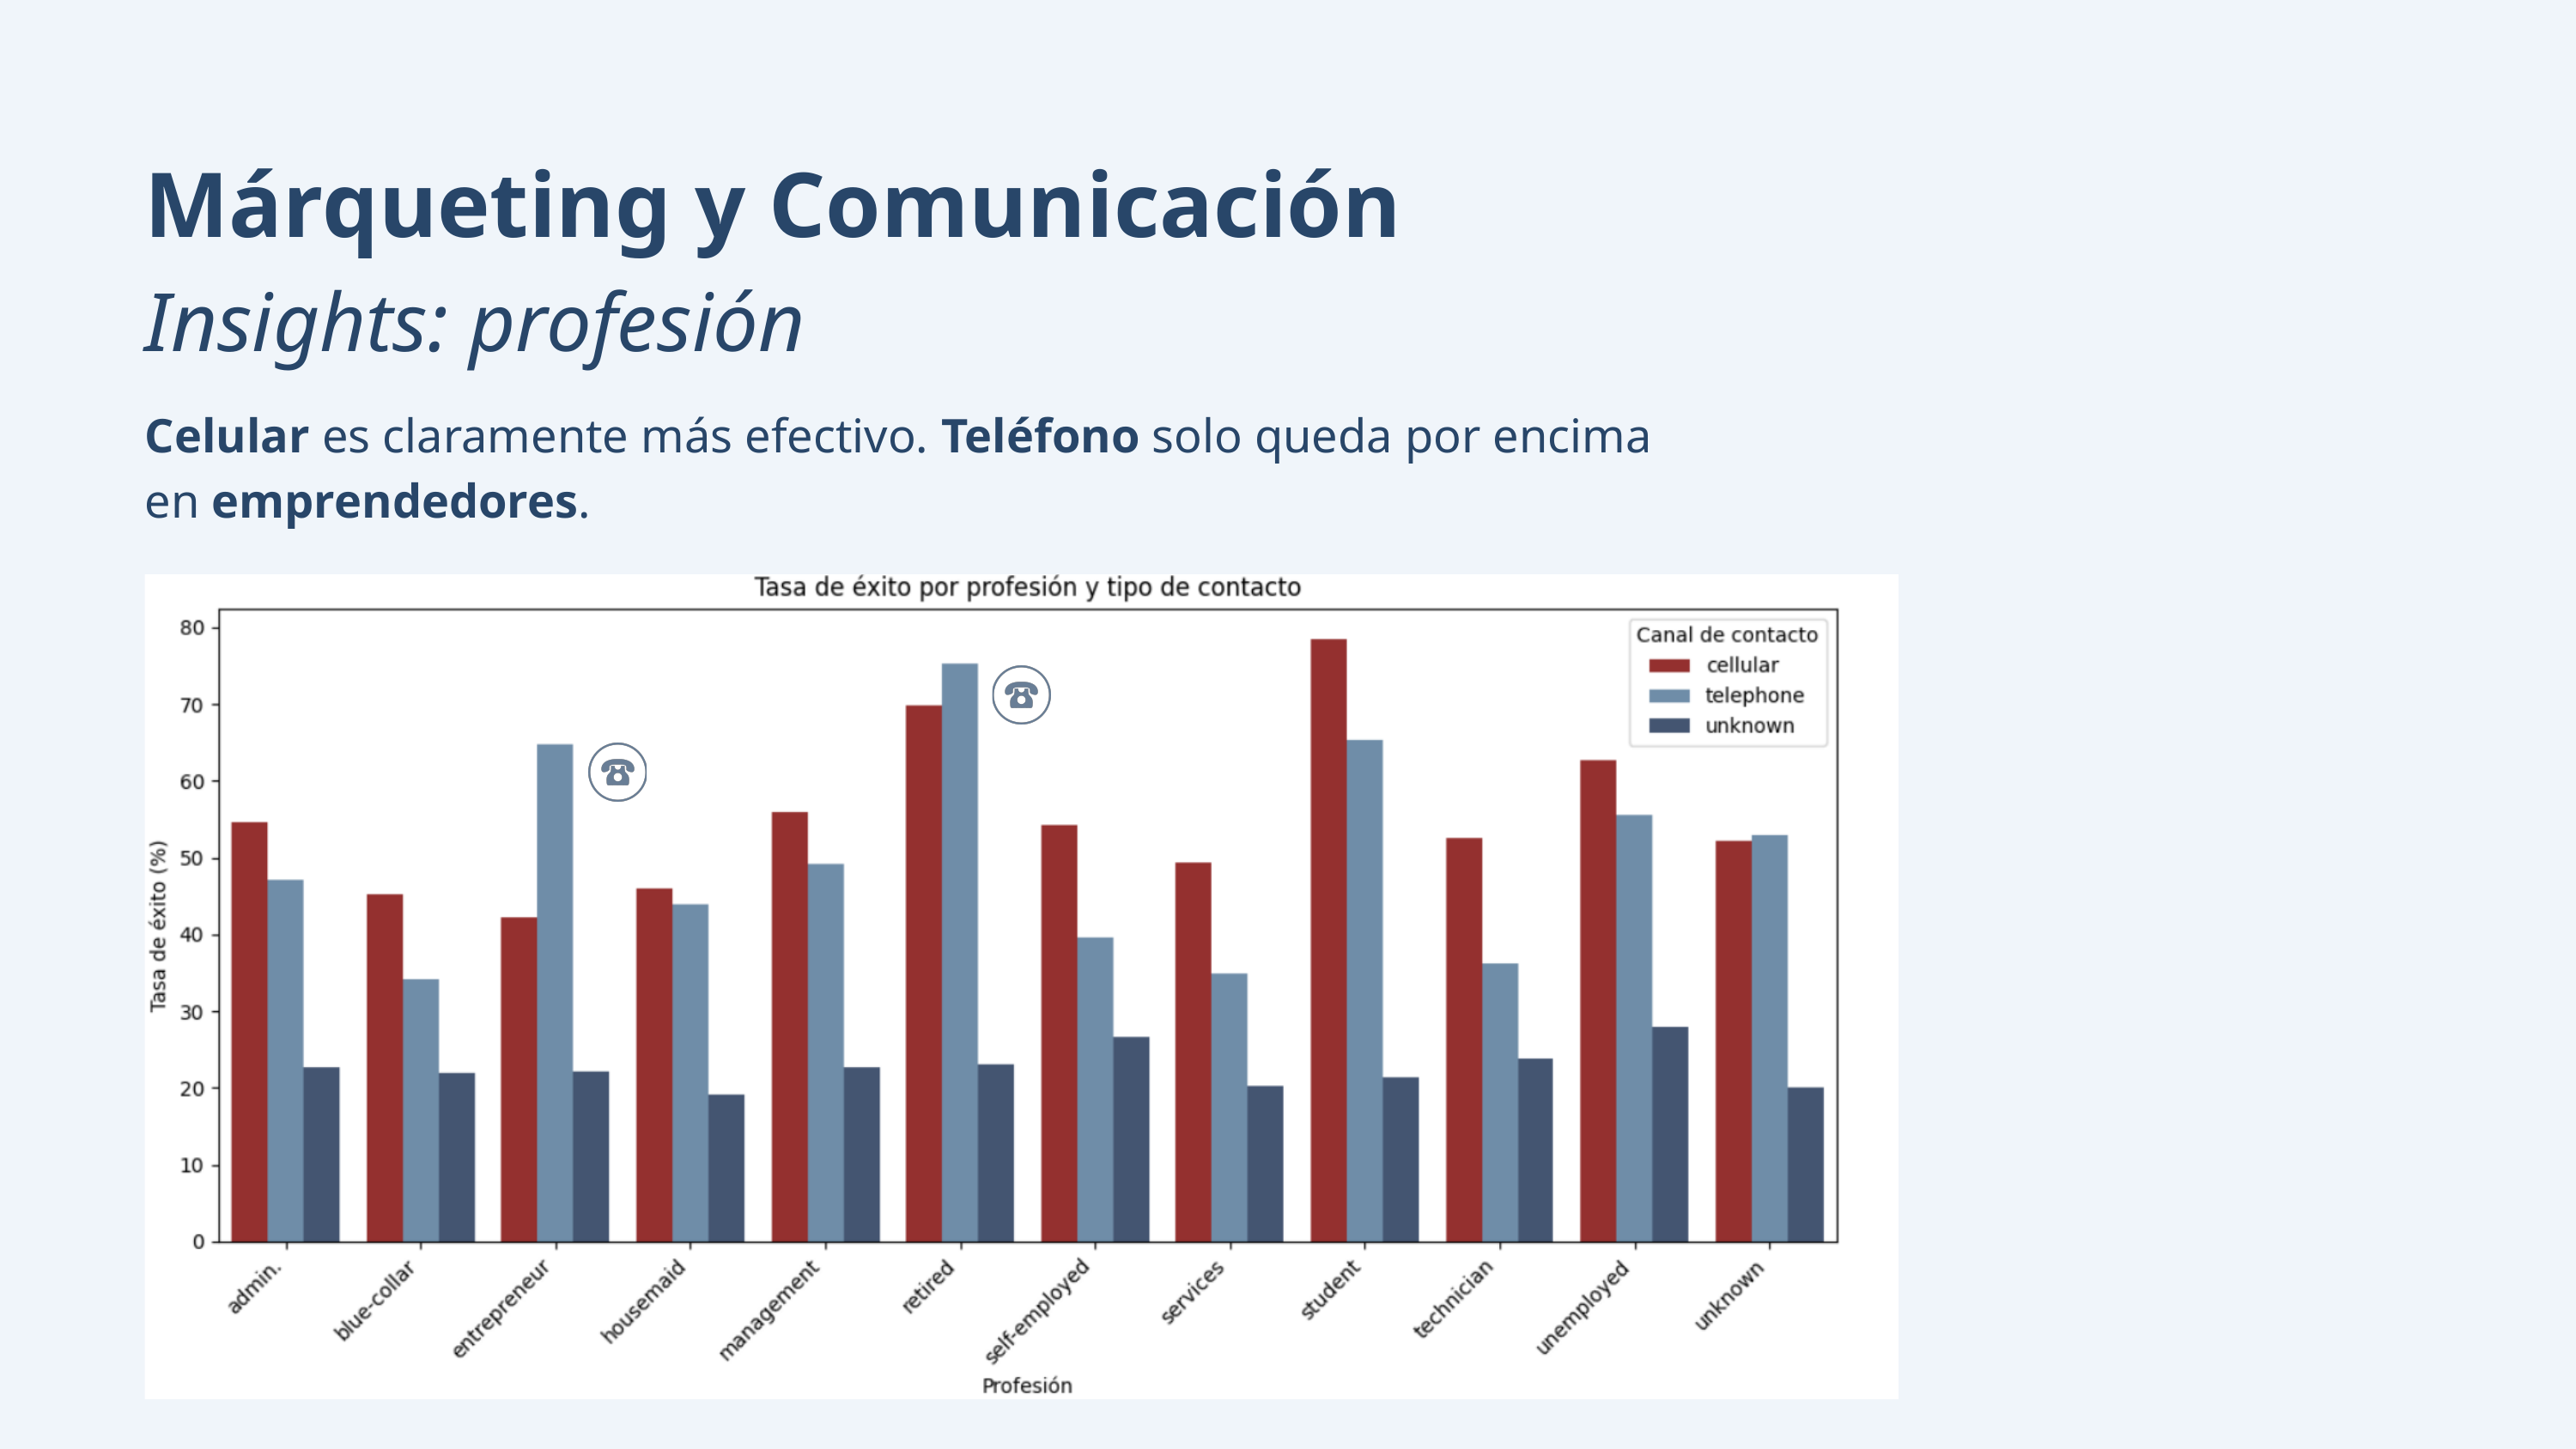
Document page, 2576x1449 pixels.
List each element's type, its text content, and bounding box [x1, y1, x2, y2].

text_box Márqueting y Comunicación Insights: profesión [144, 130, 1595, 368]
text_box [992, 665, 1051, 724]
text_box [587, 743, 647, 802]
text_box [144, 574, 1899, 1399]
text_box Celular es claramente más efectivo. Teléfono solo queda por encima en emprendedores. [144, 397, 2452, 528]
